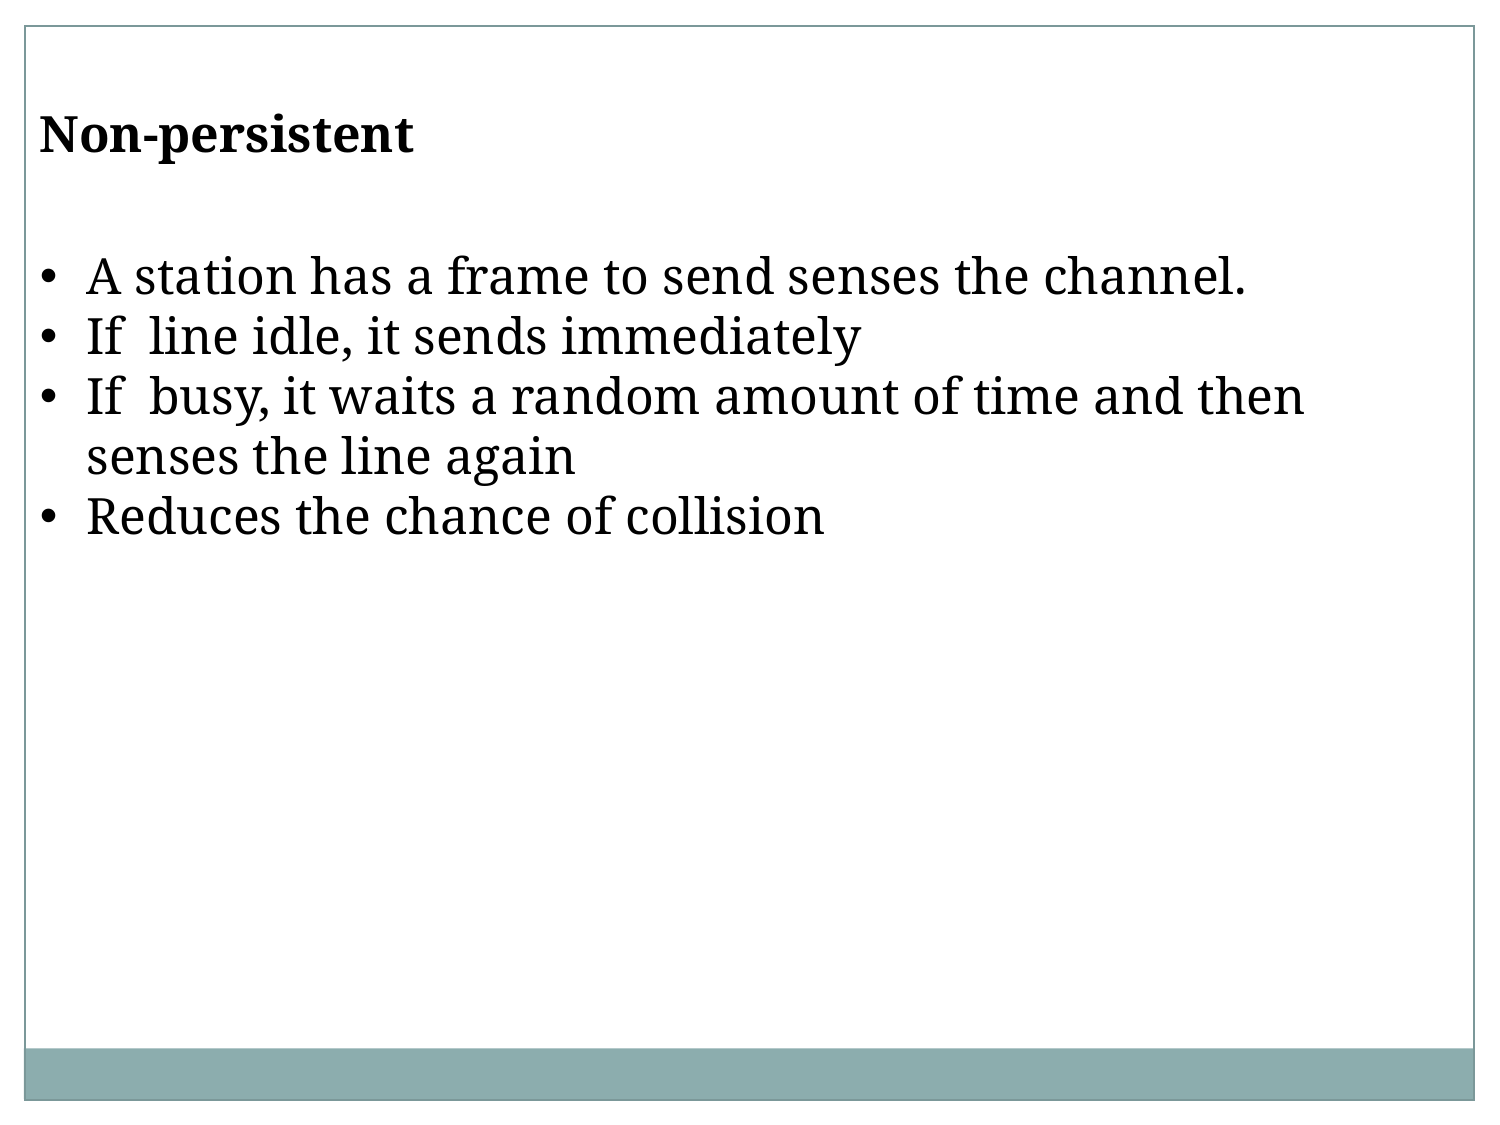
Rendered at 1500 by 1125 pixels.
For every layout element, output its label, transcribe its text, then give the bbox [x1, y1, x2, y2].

text_box Non-persistent [24, 94, 813, 170]
text_box A station has a frame to send senses the channel. If line idle, it sends immediately If busy, it waits a random amount of time and then senses the line again Reduces the chance of collision [24, 237, 1475, 613]
